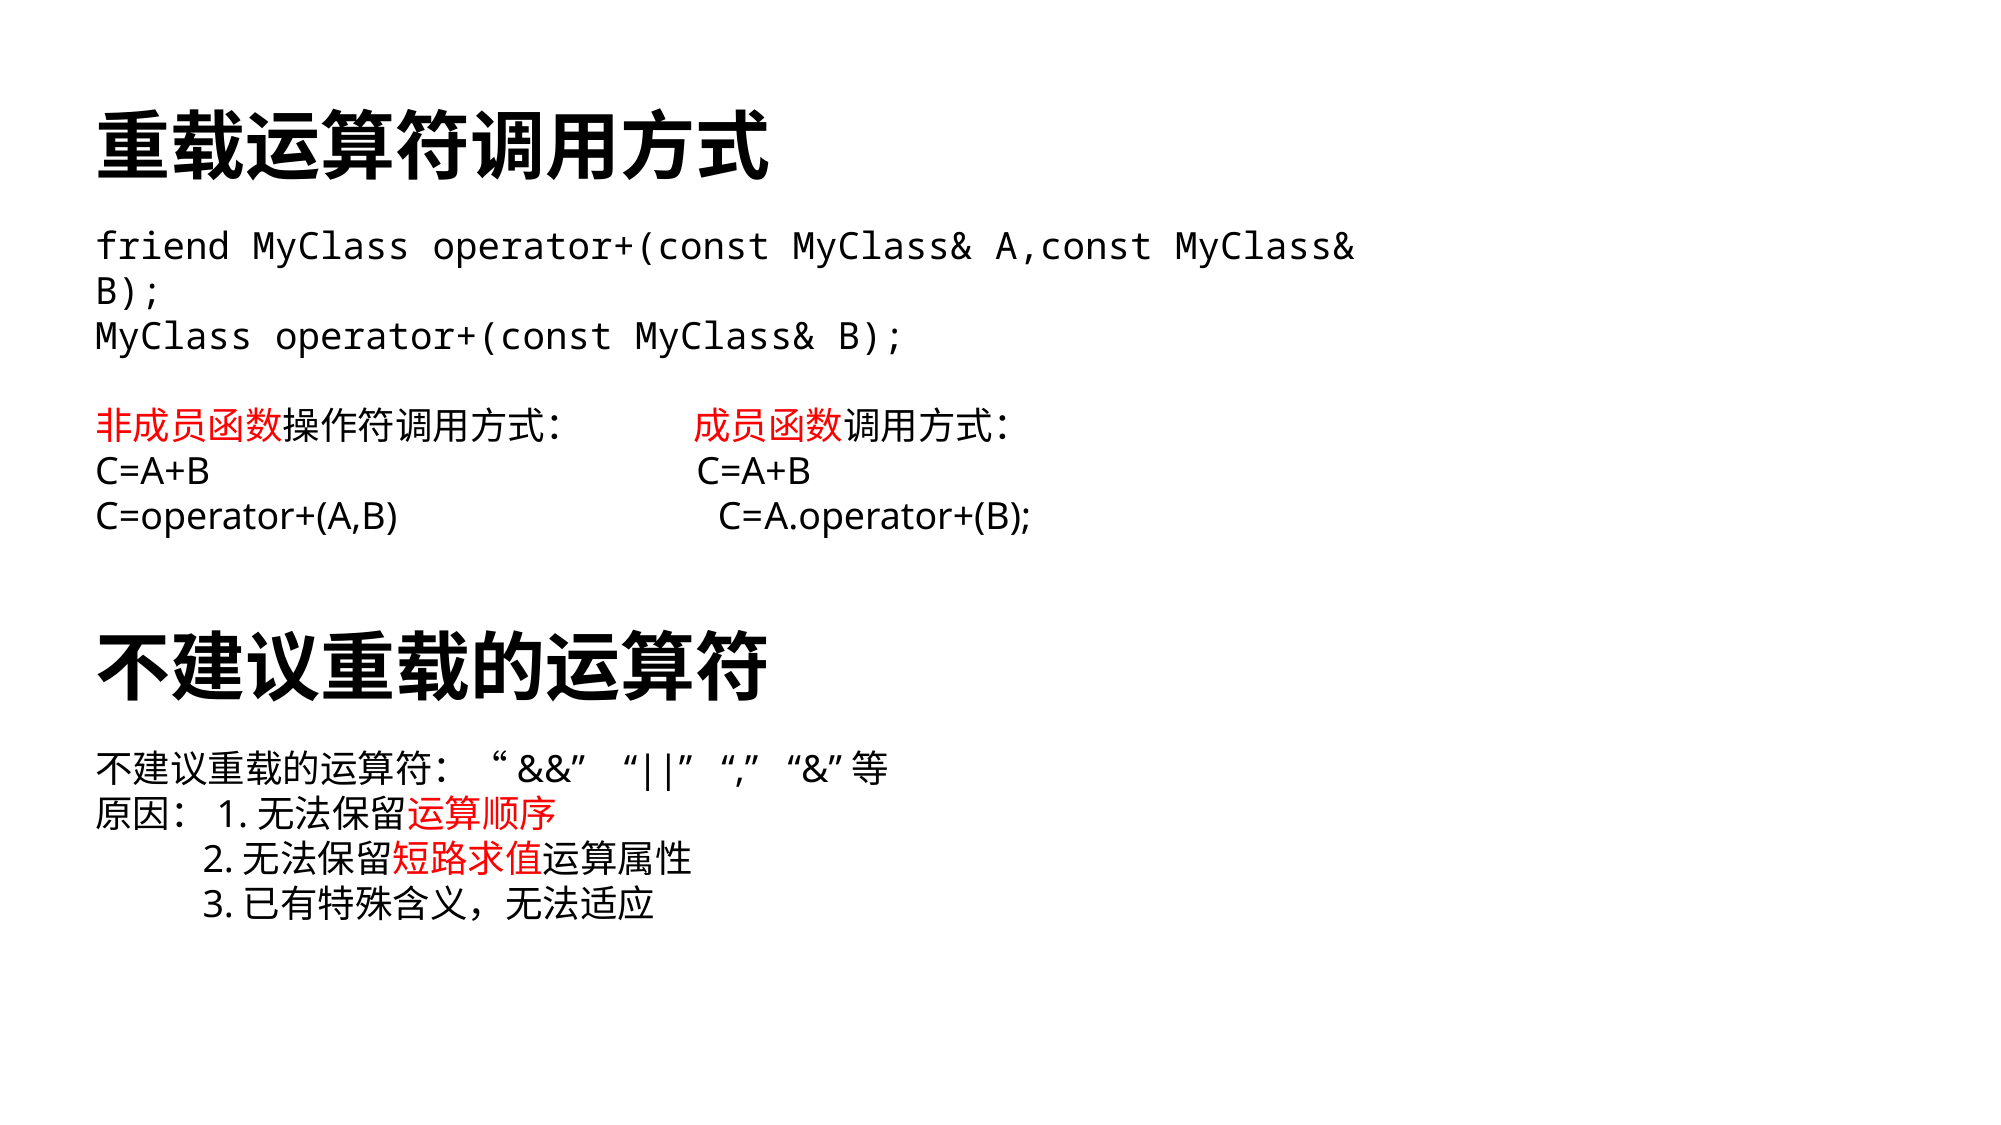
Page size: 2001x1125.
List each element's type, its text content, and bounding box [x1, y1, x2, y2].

text_box 重载运算符调用方式 [80, 46, 1352, 197]
text_box 不建议重载的运算符 [80, 566, 1352, 717]
text_box 不建议重载的运算符：“&&” “||” “,” “&”等 原因：1.无法保留运算顺序 2.无法保留短路求值运算属性 3.已有特殊含义，无法适应 [80, 737, 936, 933]
text_box friend MyClass operator+(const MyClass& A,const MyClass& B); MyClass operator+(const MyClass& B); 非成员函数操作符调用方式： 成员函数调用方式： C=A+B C=A+B C=operator+(A,B) C=A.operator+(B); [80, 214, 1426, 545]
